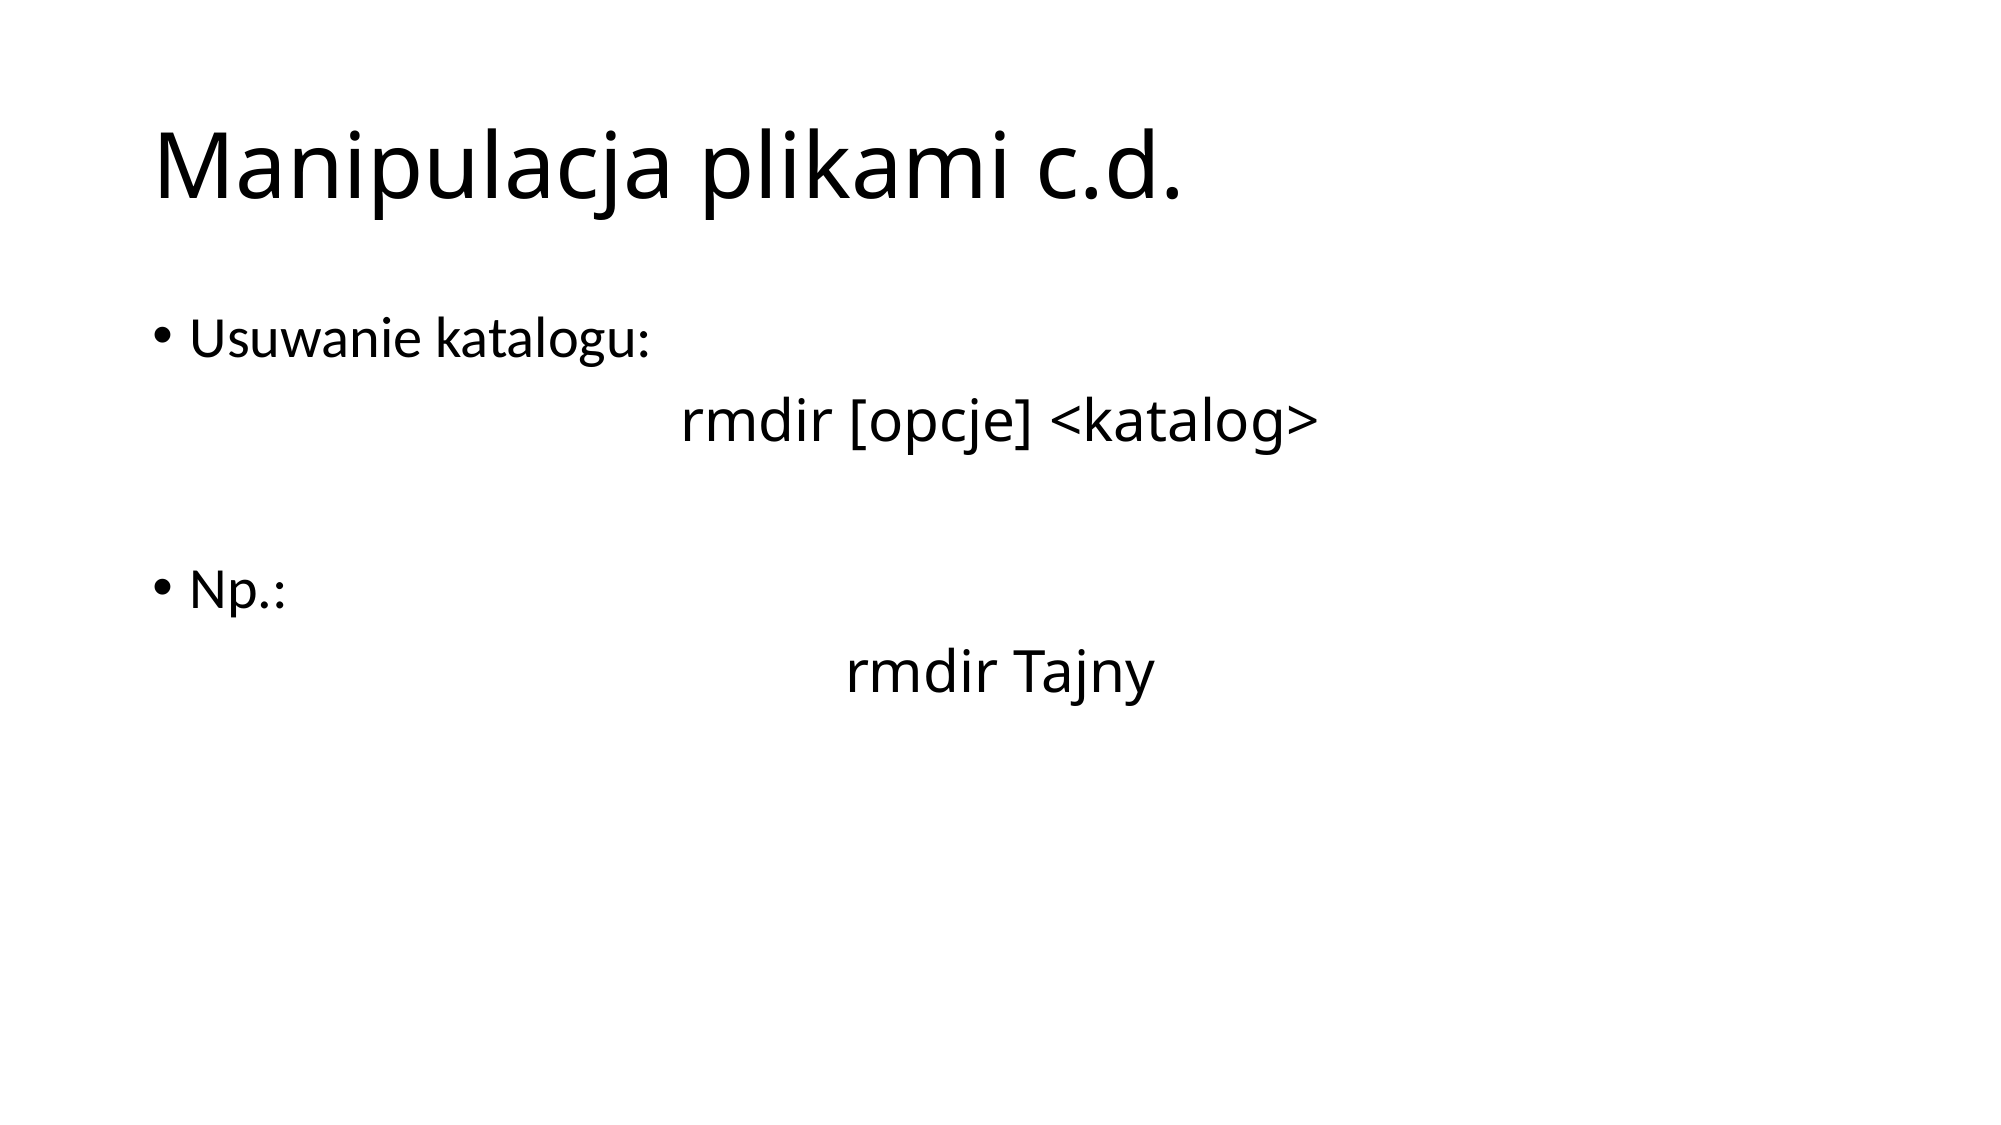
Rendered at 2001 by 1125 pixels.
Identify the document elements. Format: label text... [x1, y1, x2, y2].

list Usuwanie katalogu: rmdir [opcje] <katalog> Np.: rmdir Tajny [137, 299, 1863, 1014]
title Manipulacja plikami c.d. [137, 59, 1863, 278]
